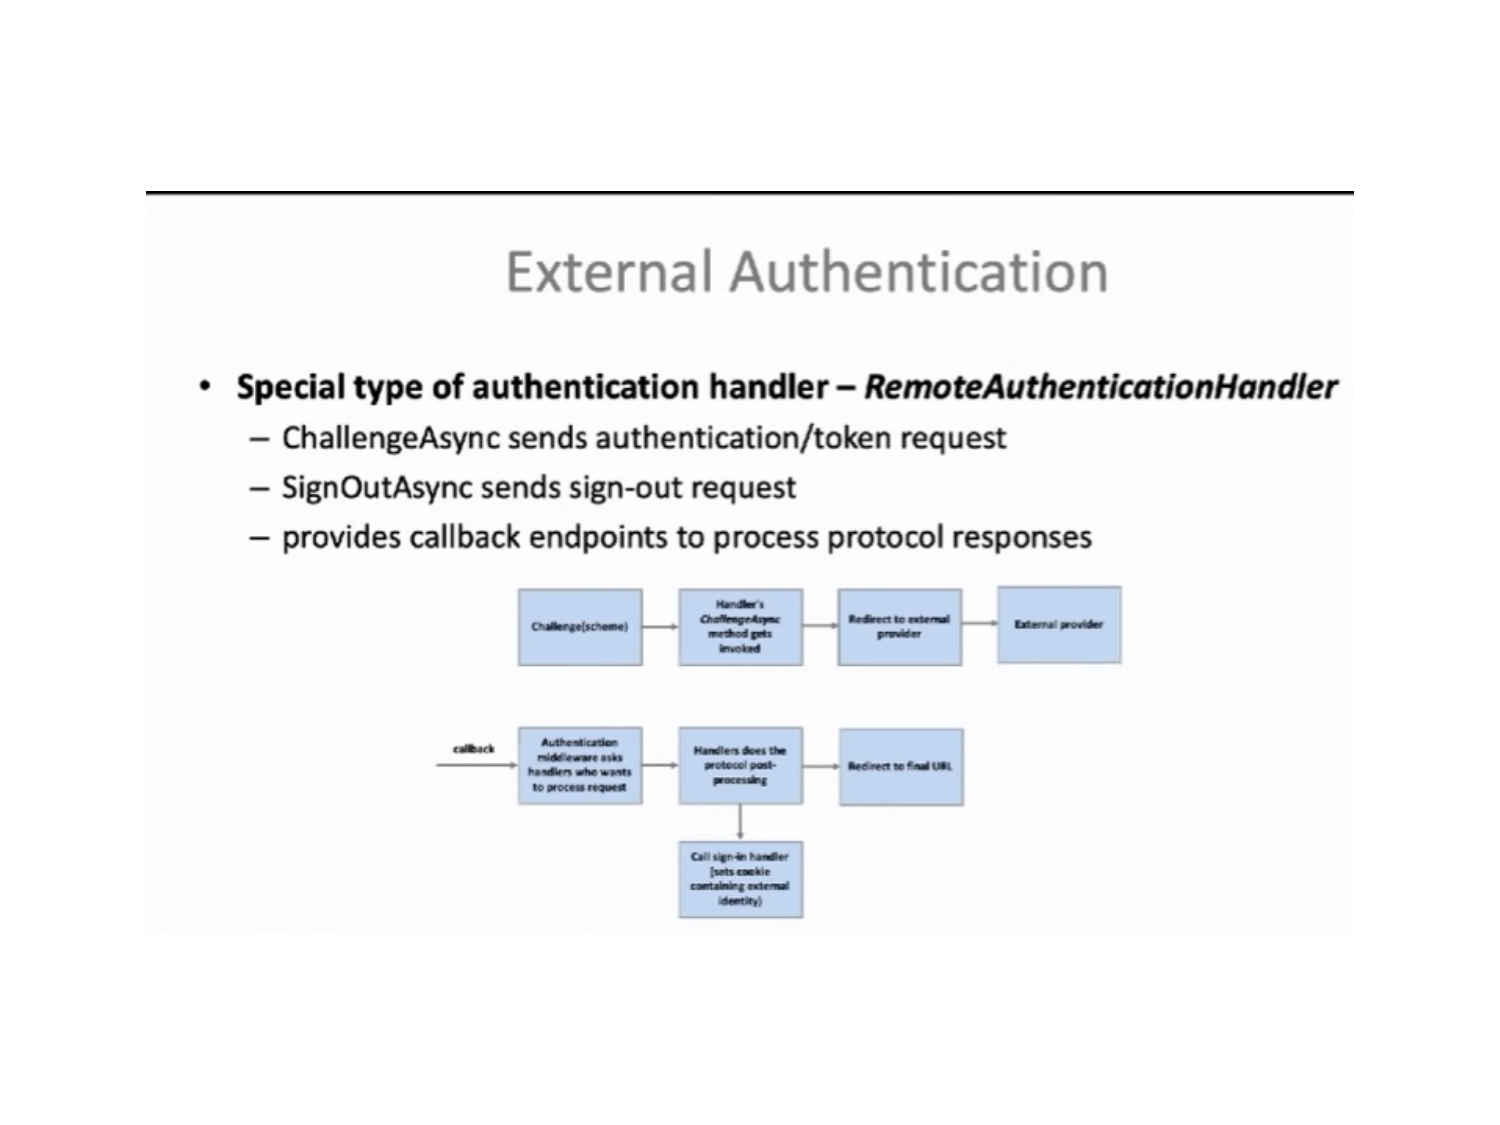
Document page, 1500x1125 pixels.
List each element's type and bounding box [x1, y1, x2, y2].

picture [146, 191, 1354, 934]
